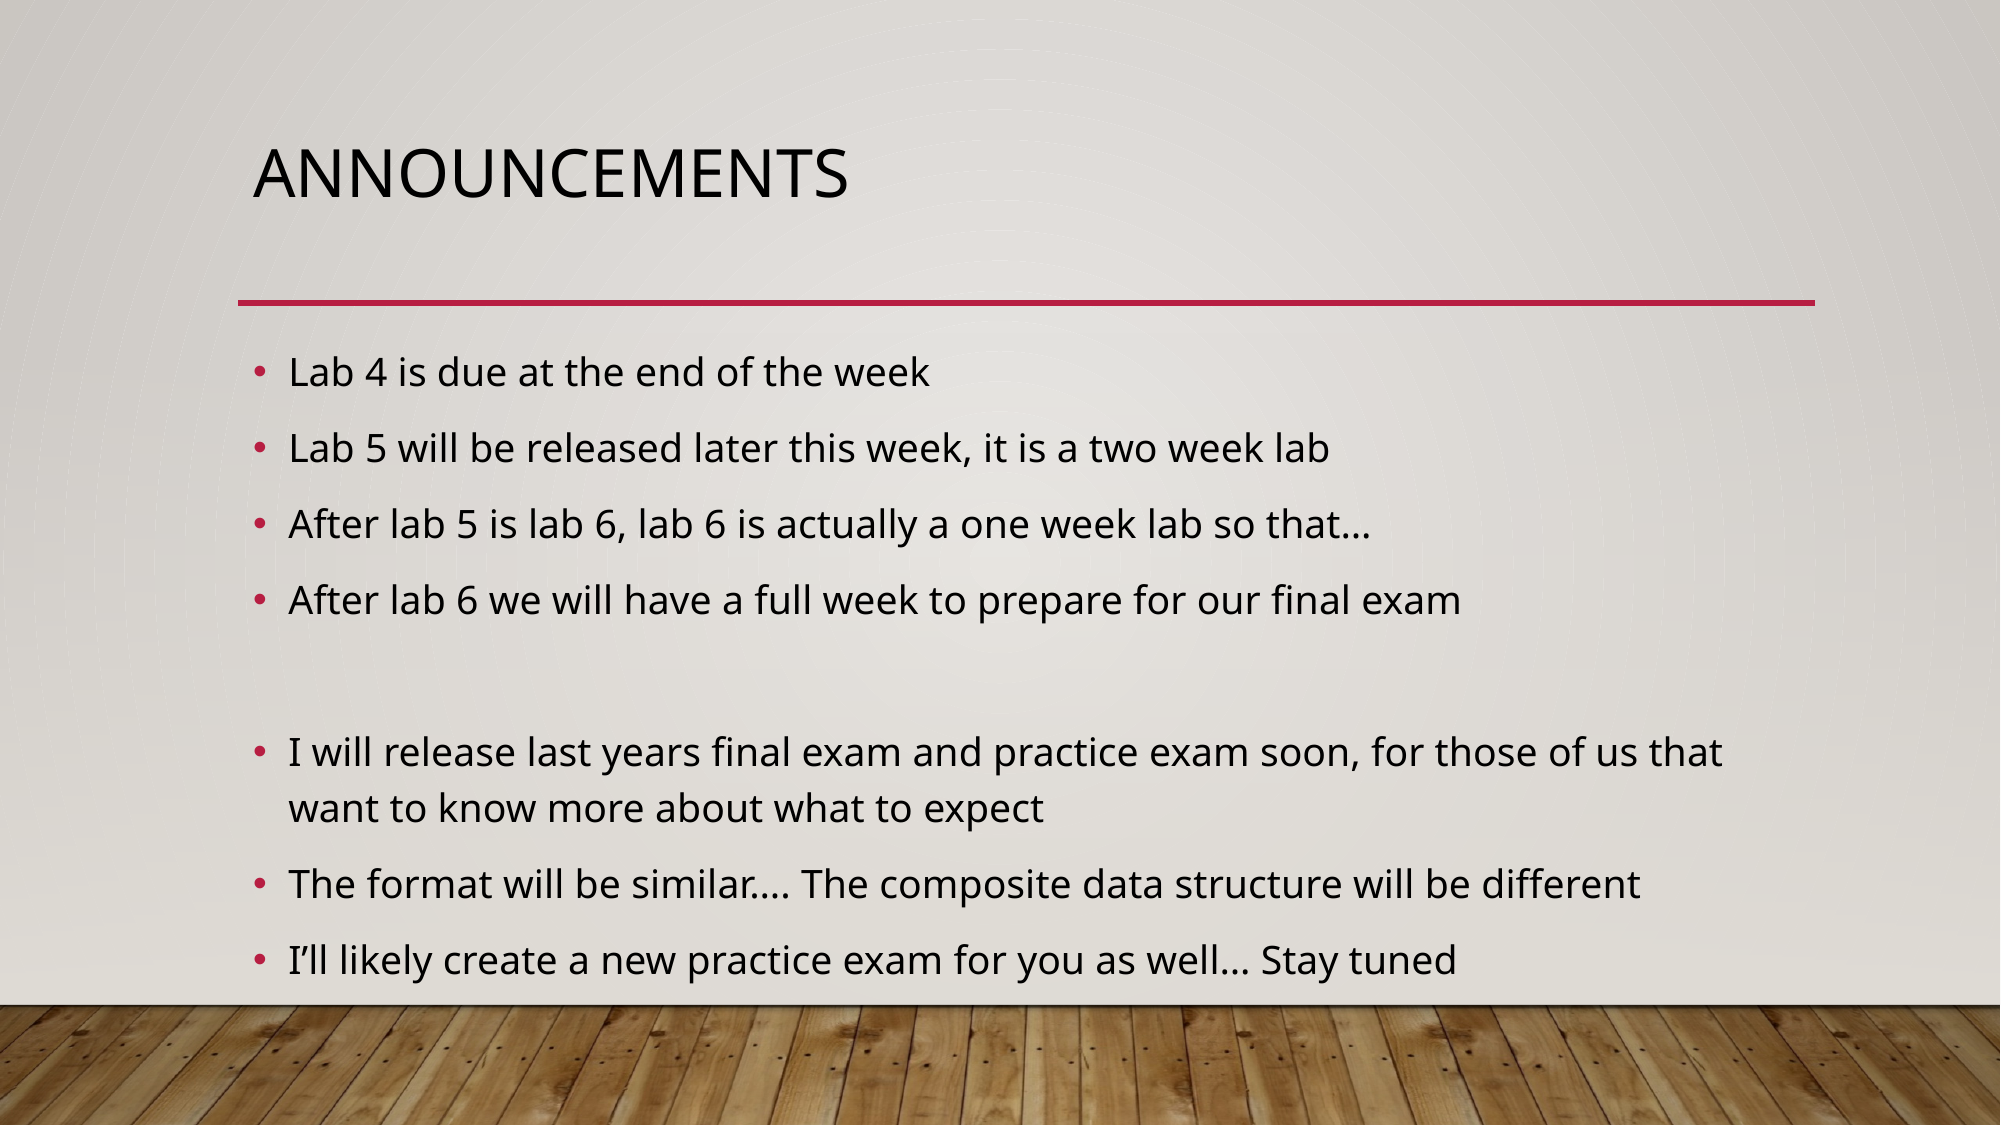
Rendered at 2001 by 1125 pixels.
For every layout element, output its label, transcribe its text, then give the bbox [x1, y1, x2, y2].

title ANNOUNCEMENTS [238, 131, 1814, 305]
list Lab 4 is due at the end of the week Lab 5 will be released later this week, it is a two week lab After lab 5 is lab 6, lab 6 is actually a one week lab so that… After lab 6 we will have a full week to prepare for our final exam I will release last years final exam and practice exam soon, for those of us that want to know more about what to expect The format will be similar…. The composite data structure will be different I’ll likely create a new practice exam for you as well… Stay tuned [238, 330, 1814, 998]
picture [0, 1005, 2000, 1125]
